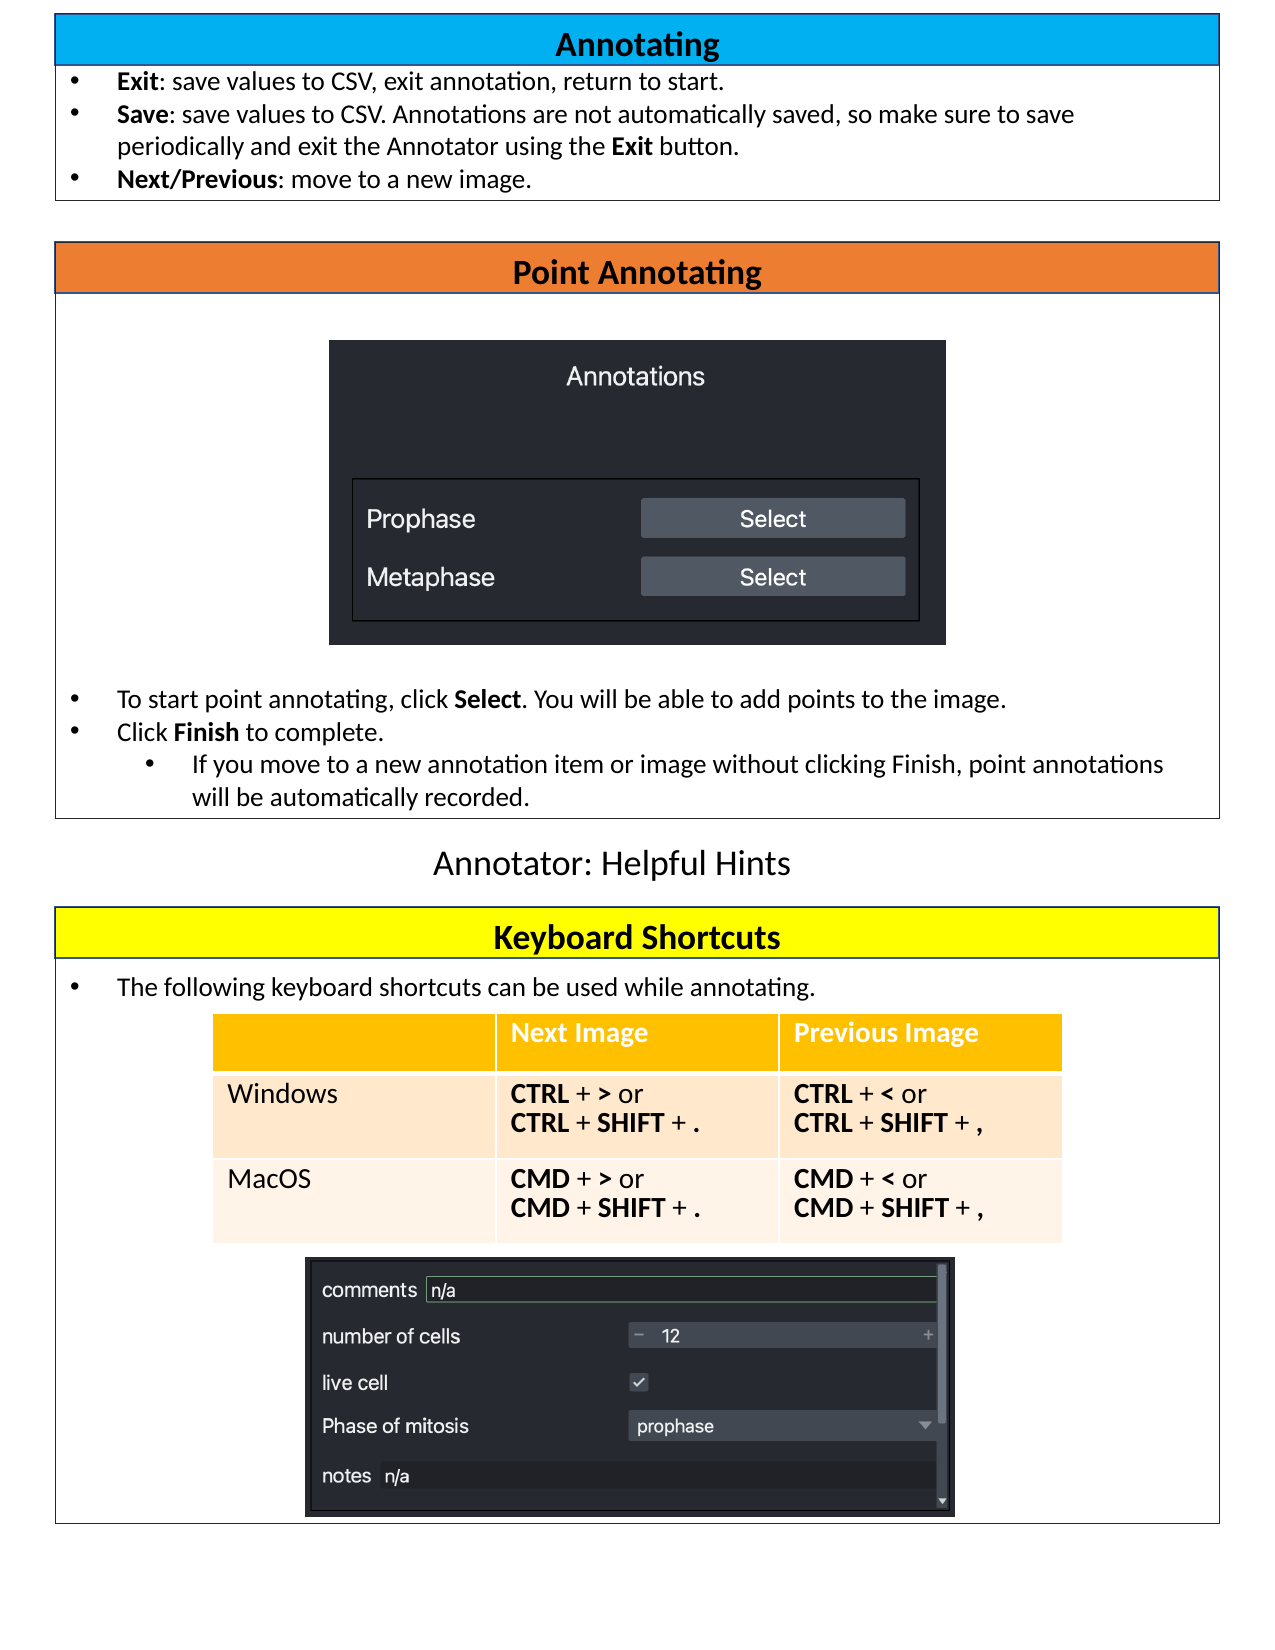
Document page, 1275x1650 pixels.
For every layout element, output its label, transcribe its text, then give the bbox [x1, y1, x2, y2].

text_box Keyboard Shortcuts The following keyboard shortcuts can be used while annotating. [55, 907, 1220, 1524]
text_box Point Annotating To start point annotating, click Select. You will be able to add points to the image. Click Finish to complete. If you move to a new annotation item or image without clicking Finish, point annotations will be automatically recorded. [55, 242, 1220, 819]
table_cell CMD + > or CMD + SHIFT + . [497, 1160, 778, 1243]
list Annotator: Helpful Hints [418, 836, 857, 906]
table_cell Windows [213, 1076, 495, 1158]
table_cell CMD + < or CMD + SHIFT + , [780, 1160, 1062, 1243]
table_cell MacOS [213, 1160, 495, 1243]
picture [329, 340, 946, 645]
text_box Annotating Exit: save values to CSV, exit annotation, return to start. Save: save values to CSV. Annotations are not automatically saved, so make sure to save periodically and exit the Annotator using the Exit button. Next/Previous: move to a new image. [55, 13, 1220, 201]
table_cell CTRL + > or CTRL + SHIFT + . [497, 1076, 778, 1158]
table_header Next Image [497, 1014, 778, 1071]
table_cell CTRL + < or CTRL + SHIFT + , [780, 1076, 1062, 1158]
picture [305, 1257, 955, 1517]
table_header [213, 1014, 495, 1071]
table_header Previous Image [780, 1014, 1062, 1071]
